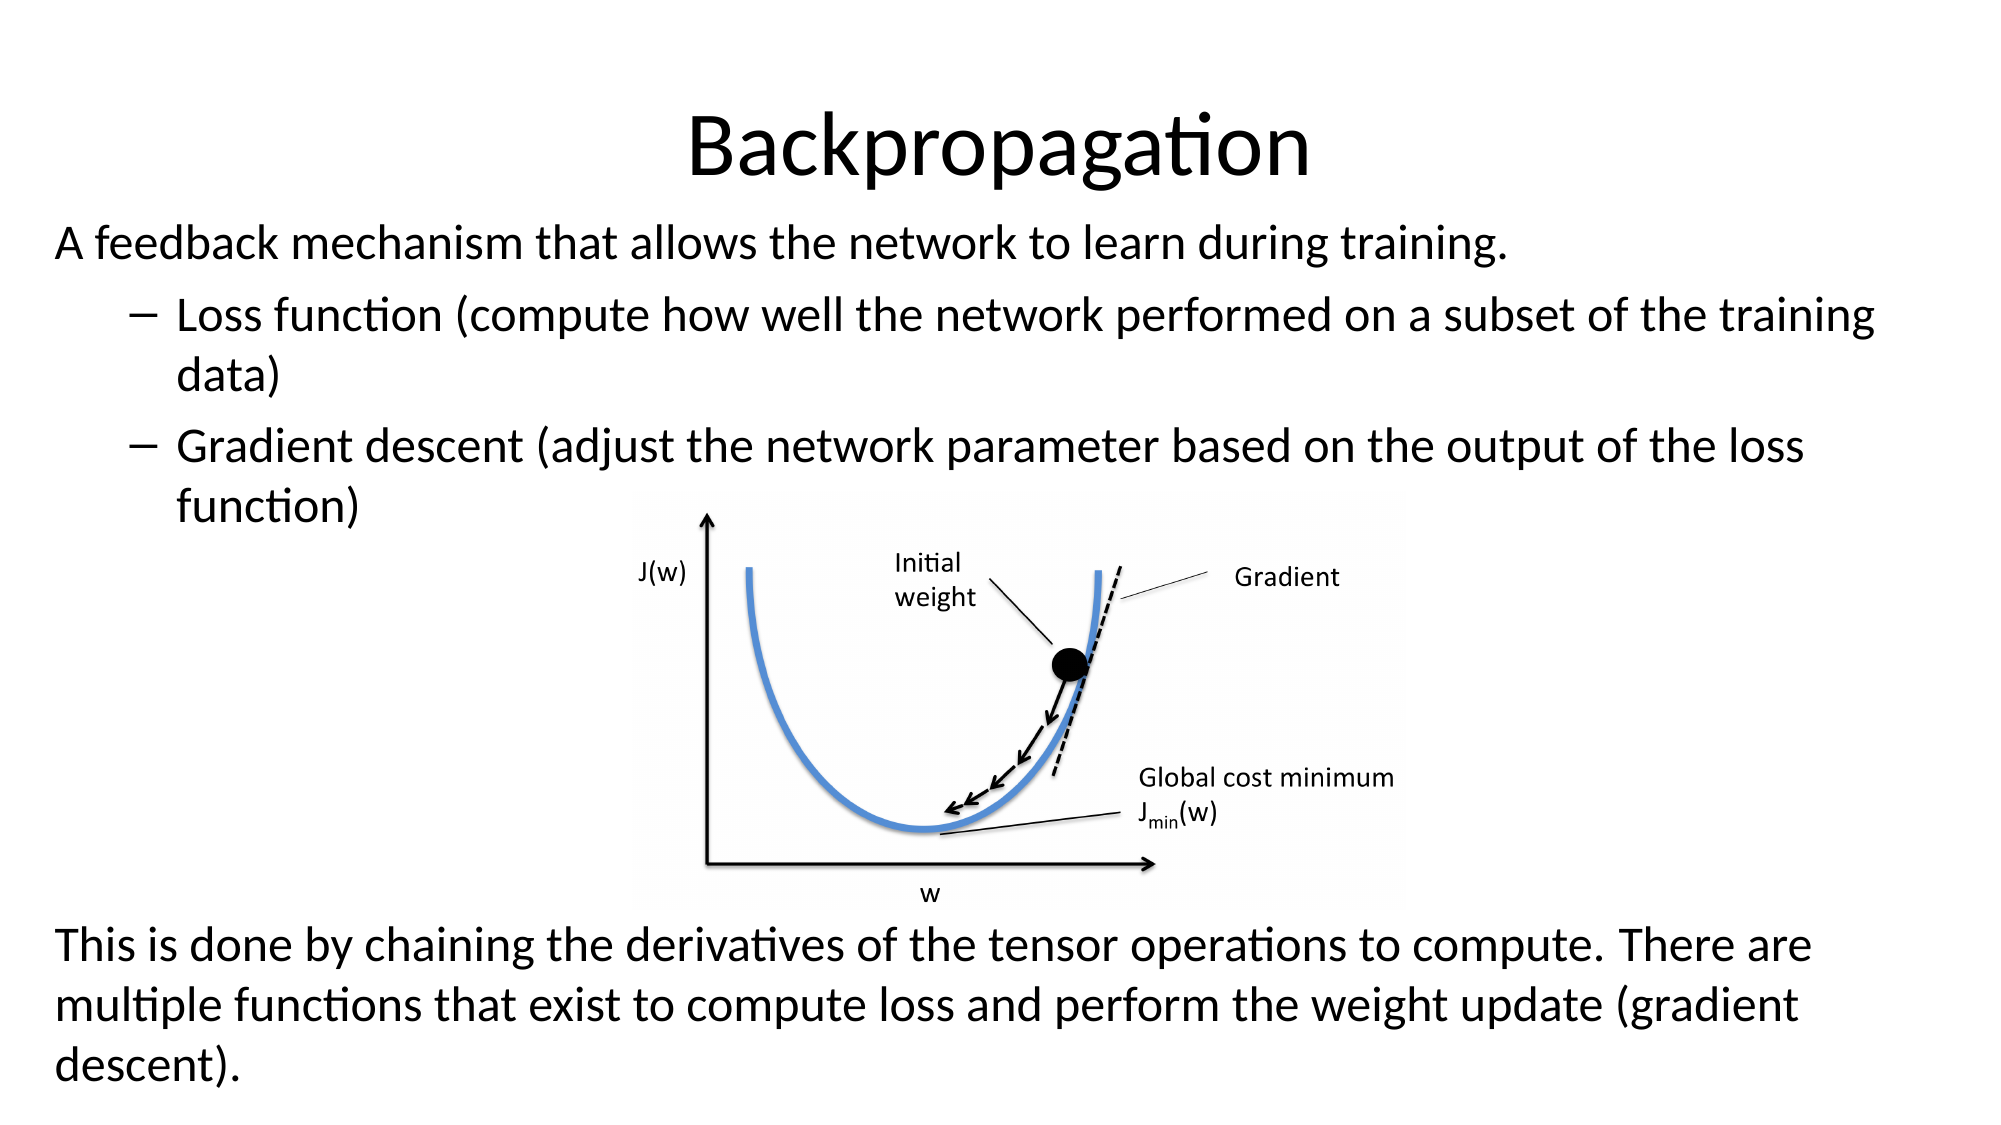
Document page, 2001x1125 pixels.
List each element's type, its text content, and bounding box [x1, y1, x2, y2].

text_box Backpropagation [324, 45, 1675, 202]
picture [632, 491, 1406, 911]
text_box A feedback mechanism that allows the network to learn during training. Loss function (compute how well the network performed on a subset of the training data) Gradient descent (adjust the network parameter based on the output of the loss function) This is done by chaining the derivatives of the tensor operations to compute. There are multiple functions that exist to compute loss and perform the weight update (gradient descent). [39, 202, 1960, 975]
